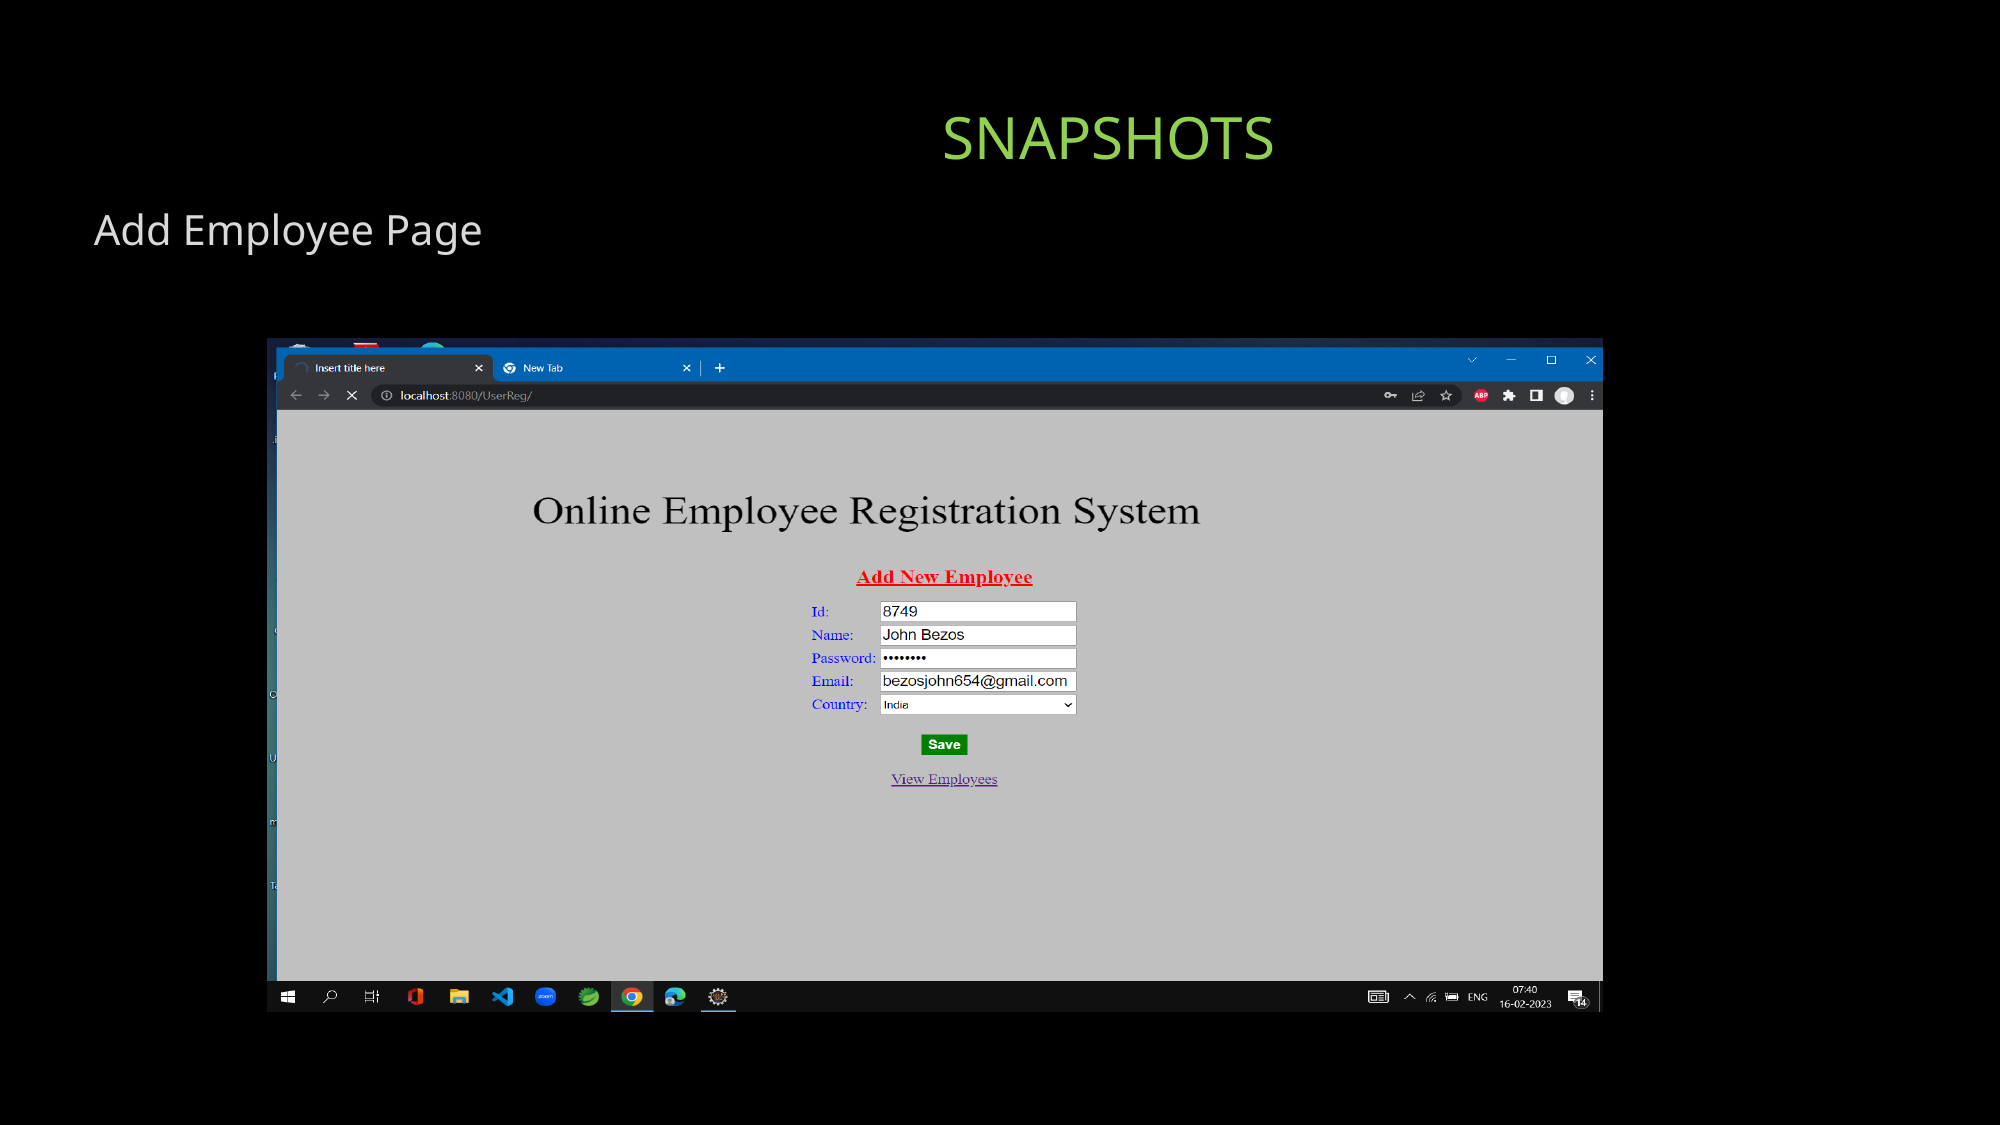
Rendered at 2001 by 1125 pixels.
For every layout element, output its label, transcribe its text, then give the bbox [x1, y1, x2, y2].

list SNAPSHOTS Add Employee Page [78, 101, 1886, 1059]
picture [267, 338, 1603, 1012]
